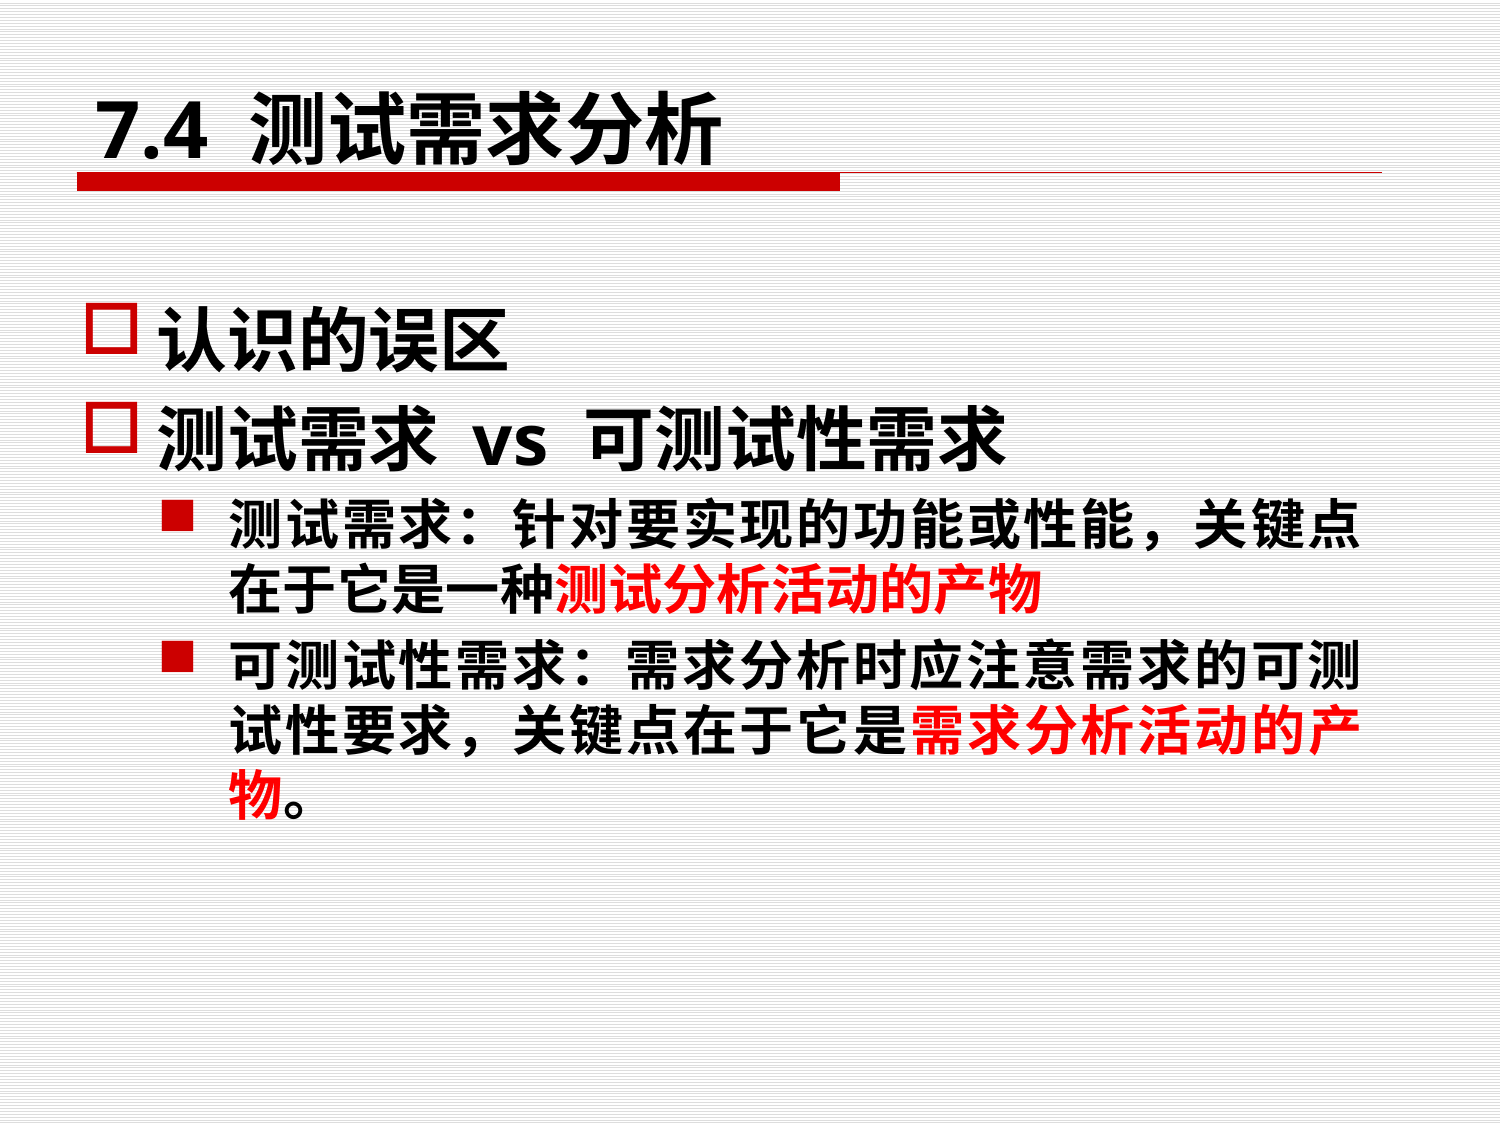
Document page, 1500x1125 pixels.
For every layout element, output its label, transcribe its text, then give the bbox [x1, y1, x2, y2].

list 认识的误区 测试需求 vs 可测试性需求 测试需求：针对要实现的功能或性能，关键点在于它是一种测试分析活动的产物 可测试性需求：需求分析时应注意需求的可测试性要求，关键点在于它是需求分析活动的产物。 [64, 288, 1378, 988]
title 7.4 测试需求分析 [80, 0, 1394, 182]
